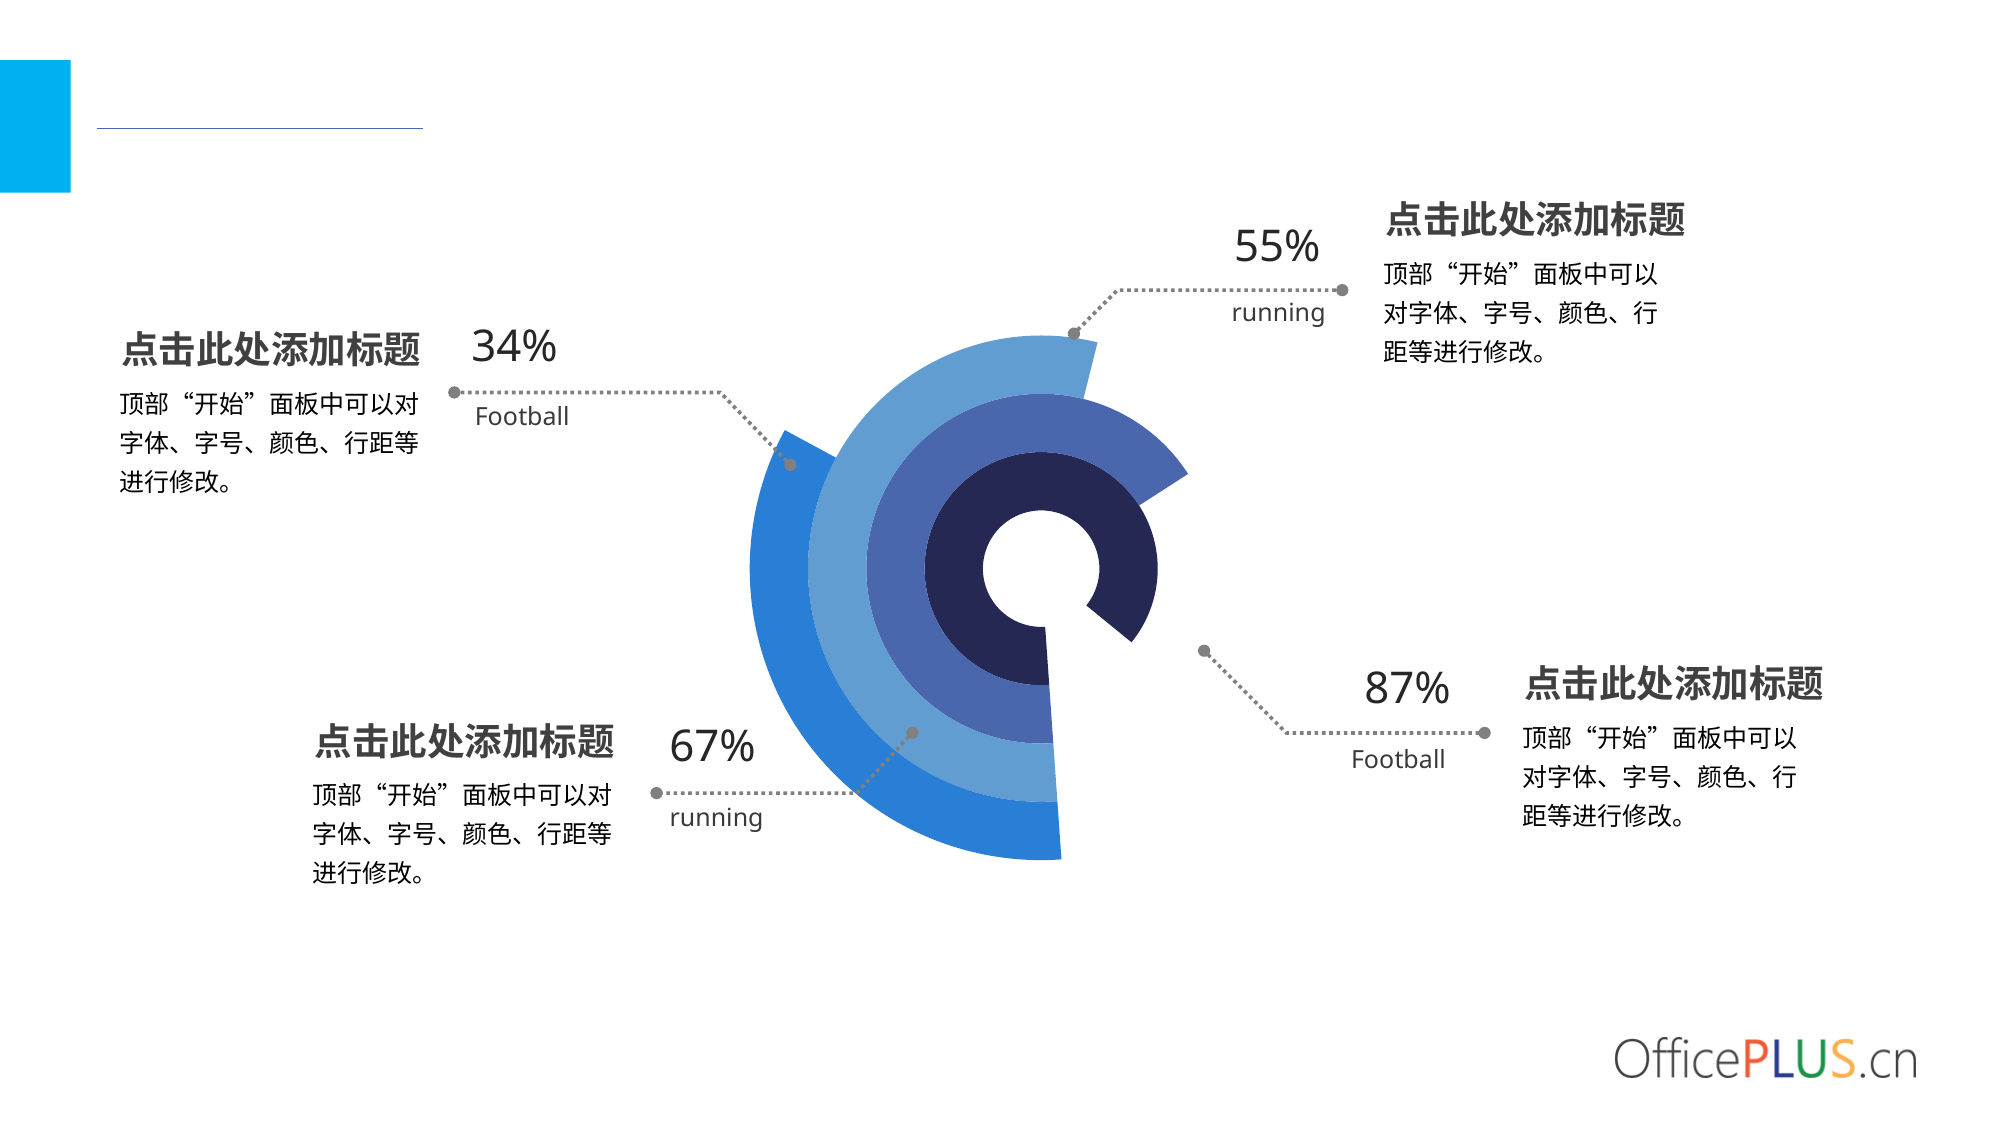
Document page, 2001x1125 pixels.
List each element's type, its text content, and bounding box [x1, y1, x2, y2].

text_box 55% [1219, 210, 1336, 265]
text_box 顶部“开始”面板中可以对字体、字号、颜色、行距等进行修改。 [298, 763, 640, 896]
chart [423, 265, 1659, 873]
text_box 点击此处添加标题 [299, 710, 423, 771]
text_box 点击此处添加标题 [106, 318, 423, 379]
text_box 顶部“开始”面板中可以对字体、字号、颜色、行距等进行修改。 [104, 371, 423, 504]
text_box 顶部“开始”面板中可以对字体、字号、颜色、行距等进行修改。 [1369, 242, 1699, 374]
picture [1615, 1037, 1916, 1078]
text_box 顶部“开始”面板中可以对字体、字号、颜色、行距等进行修改。 [1659, 713, 1836, 838]
text_box 点击此处添加标题 [1659, 652, 1840, 713]
text_box 点击此处添加标题 [1370, 188, 1701, 249]
